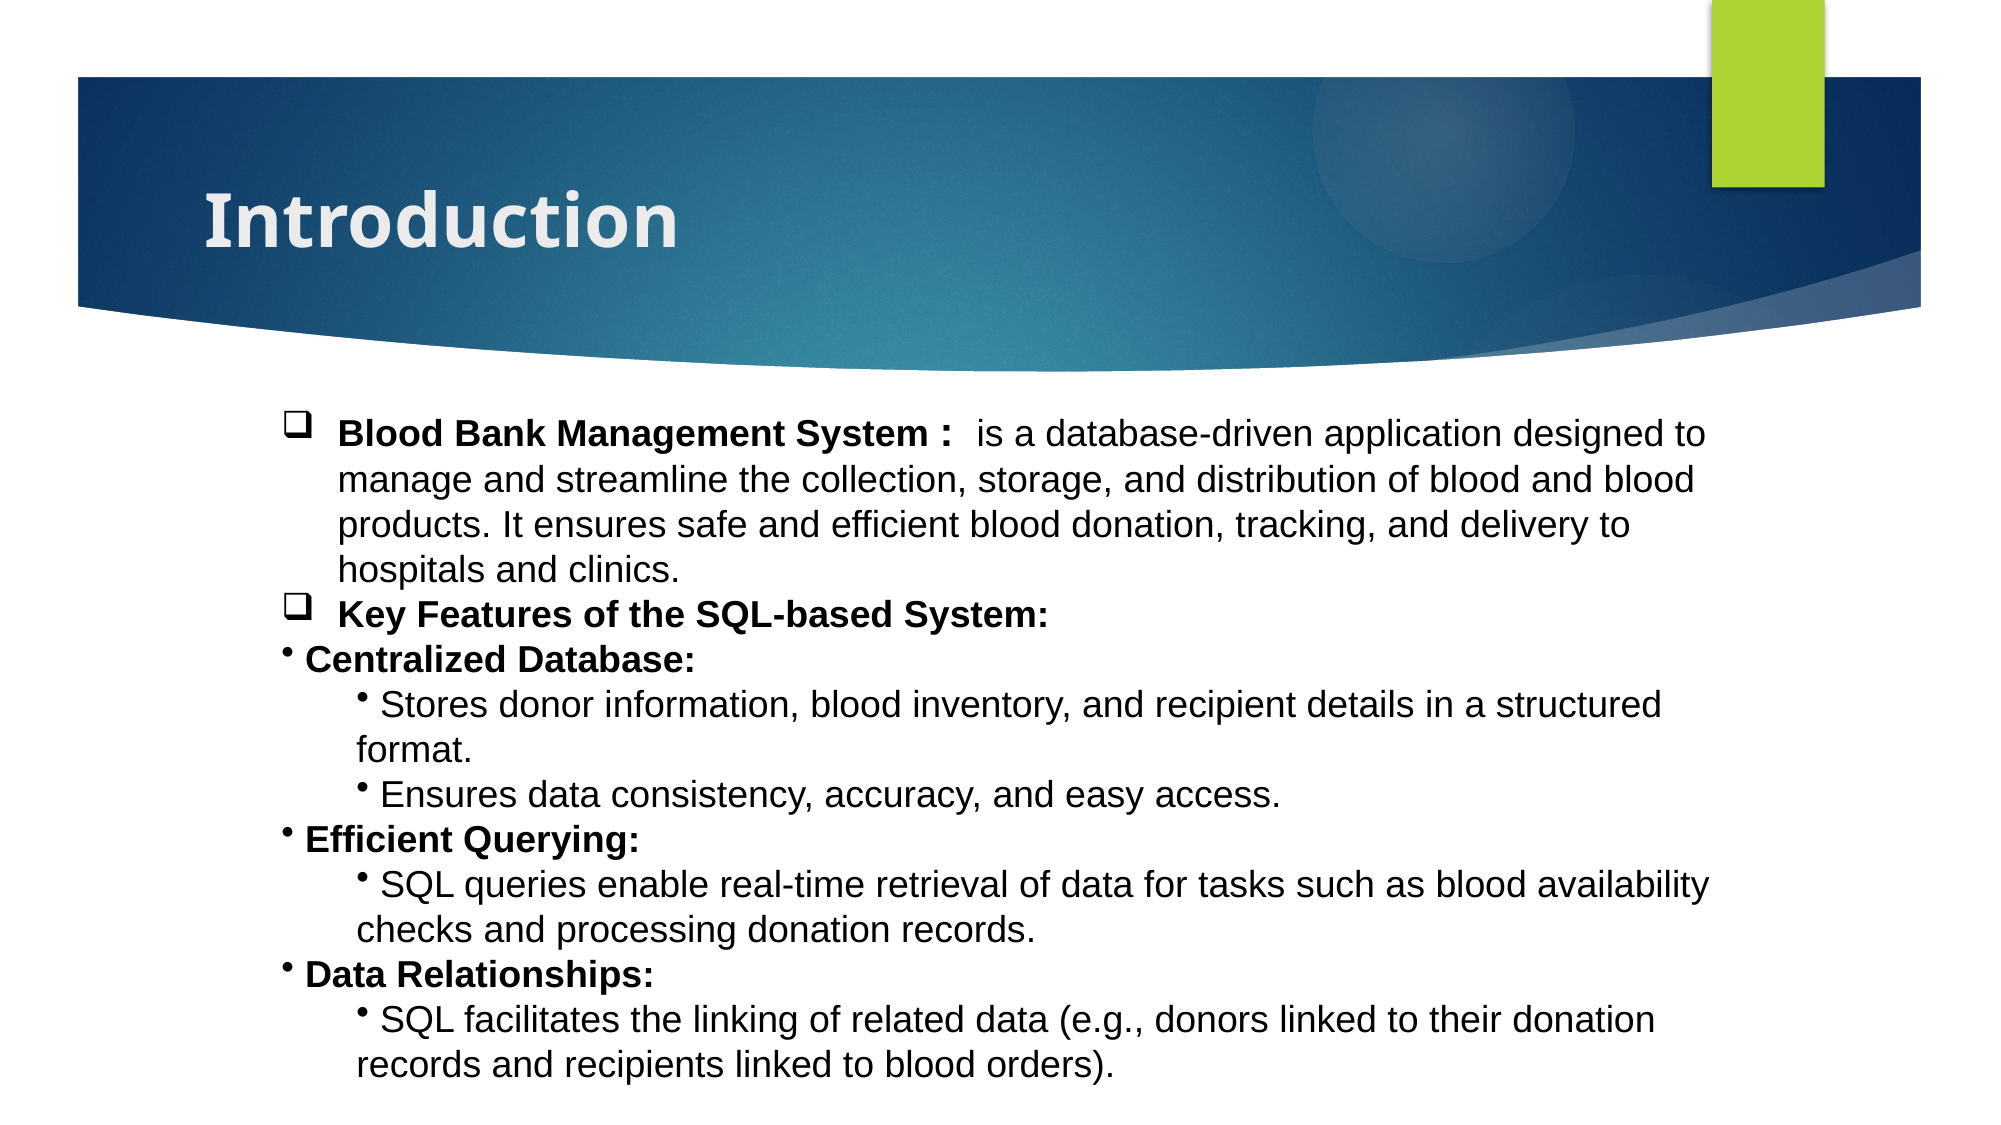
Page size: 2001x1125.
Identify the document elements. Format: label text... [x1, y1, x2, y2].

title Introduction [189, 159, 1627, 276]
list Blood Bank Management System : is a database-driven application designed to manage and streamline the collection, storage, and distribution of blood and blood products. It ensures safe and efficient blood donation, tracking, and delivery to hospitals and clinics. Key Features of the SQL-based System: Centralized Database: Stores donor information, blood inventory, and recipient details in a structured format. Ensures data consistency, accuracy, and easy access. Efficient Querying: SQL queries enable real-time retrieval of data for tasks such as blood availability checks and processing donation records. Data Relationships: SQL facilitates the linking of related data (e.g., donors linked to their donation records and recipients linked to blood orders). [266, 396, 1793, 1125]
